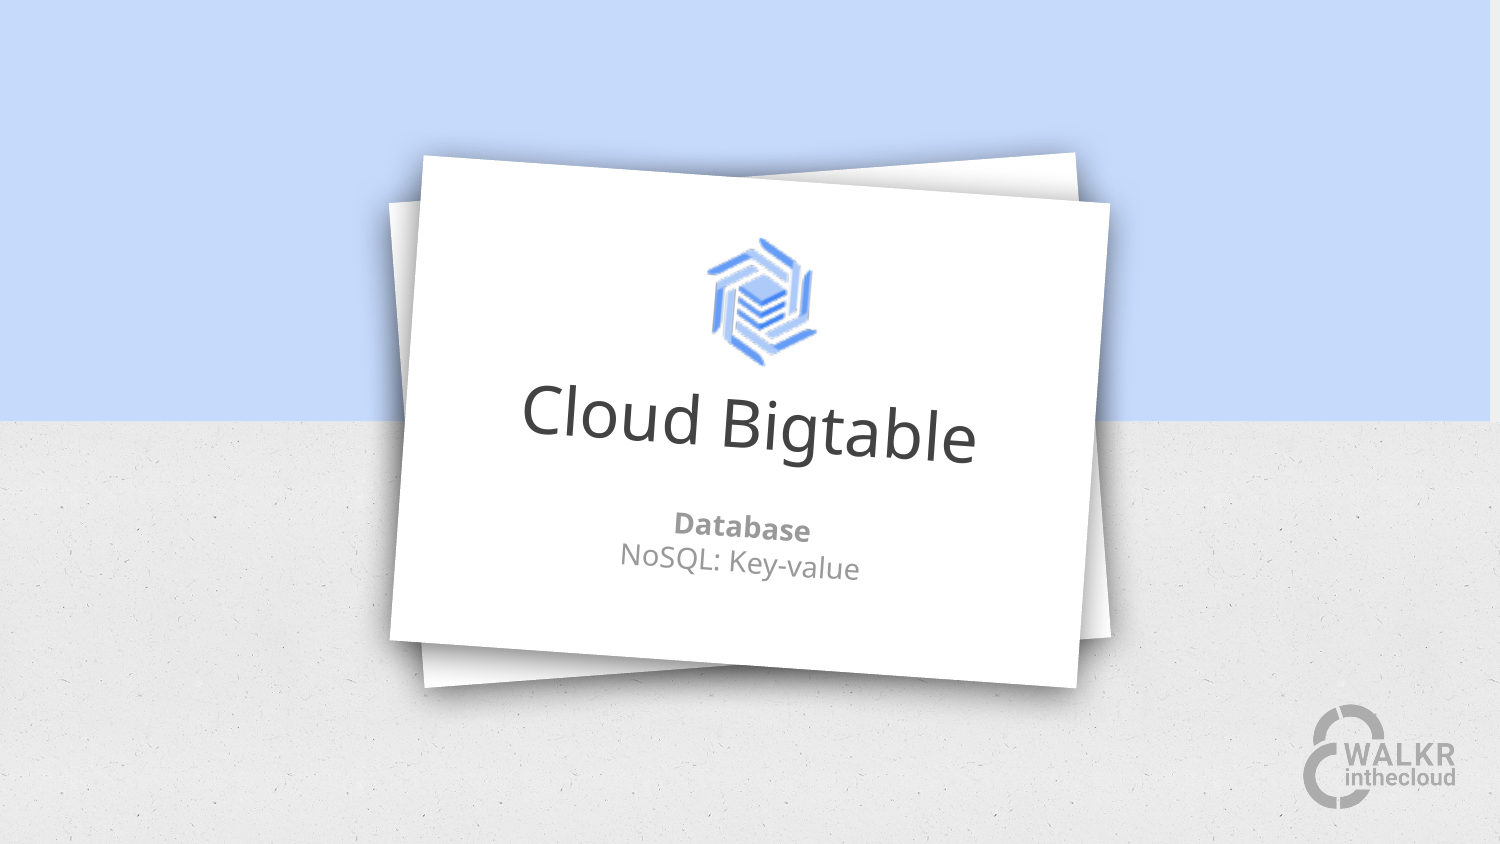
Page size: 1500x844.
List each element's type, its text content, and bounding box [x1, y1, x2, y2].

picture [700, 234, 824, 370]
text_box Cloud Bigtable [440, 286, 1067, 420]
text_box [877, 152, 1078, 181]
text_box [0, 0, 1491, 420]
picture [0, 422, 1500, 844]
text_box [388, 202, 393, 234]
text_box [405, 155, 1111, 420]
